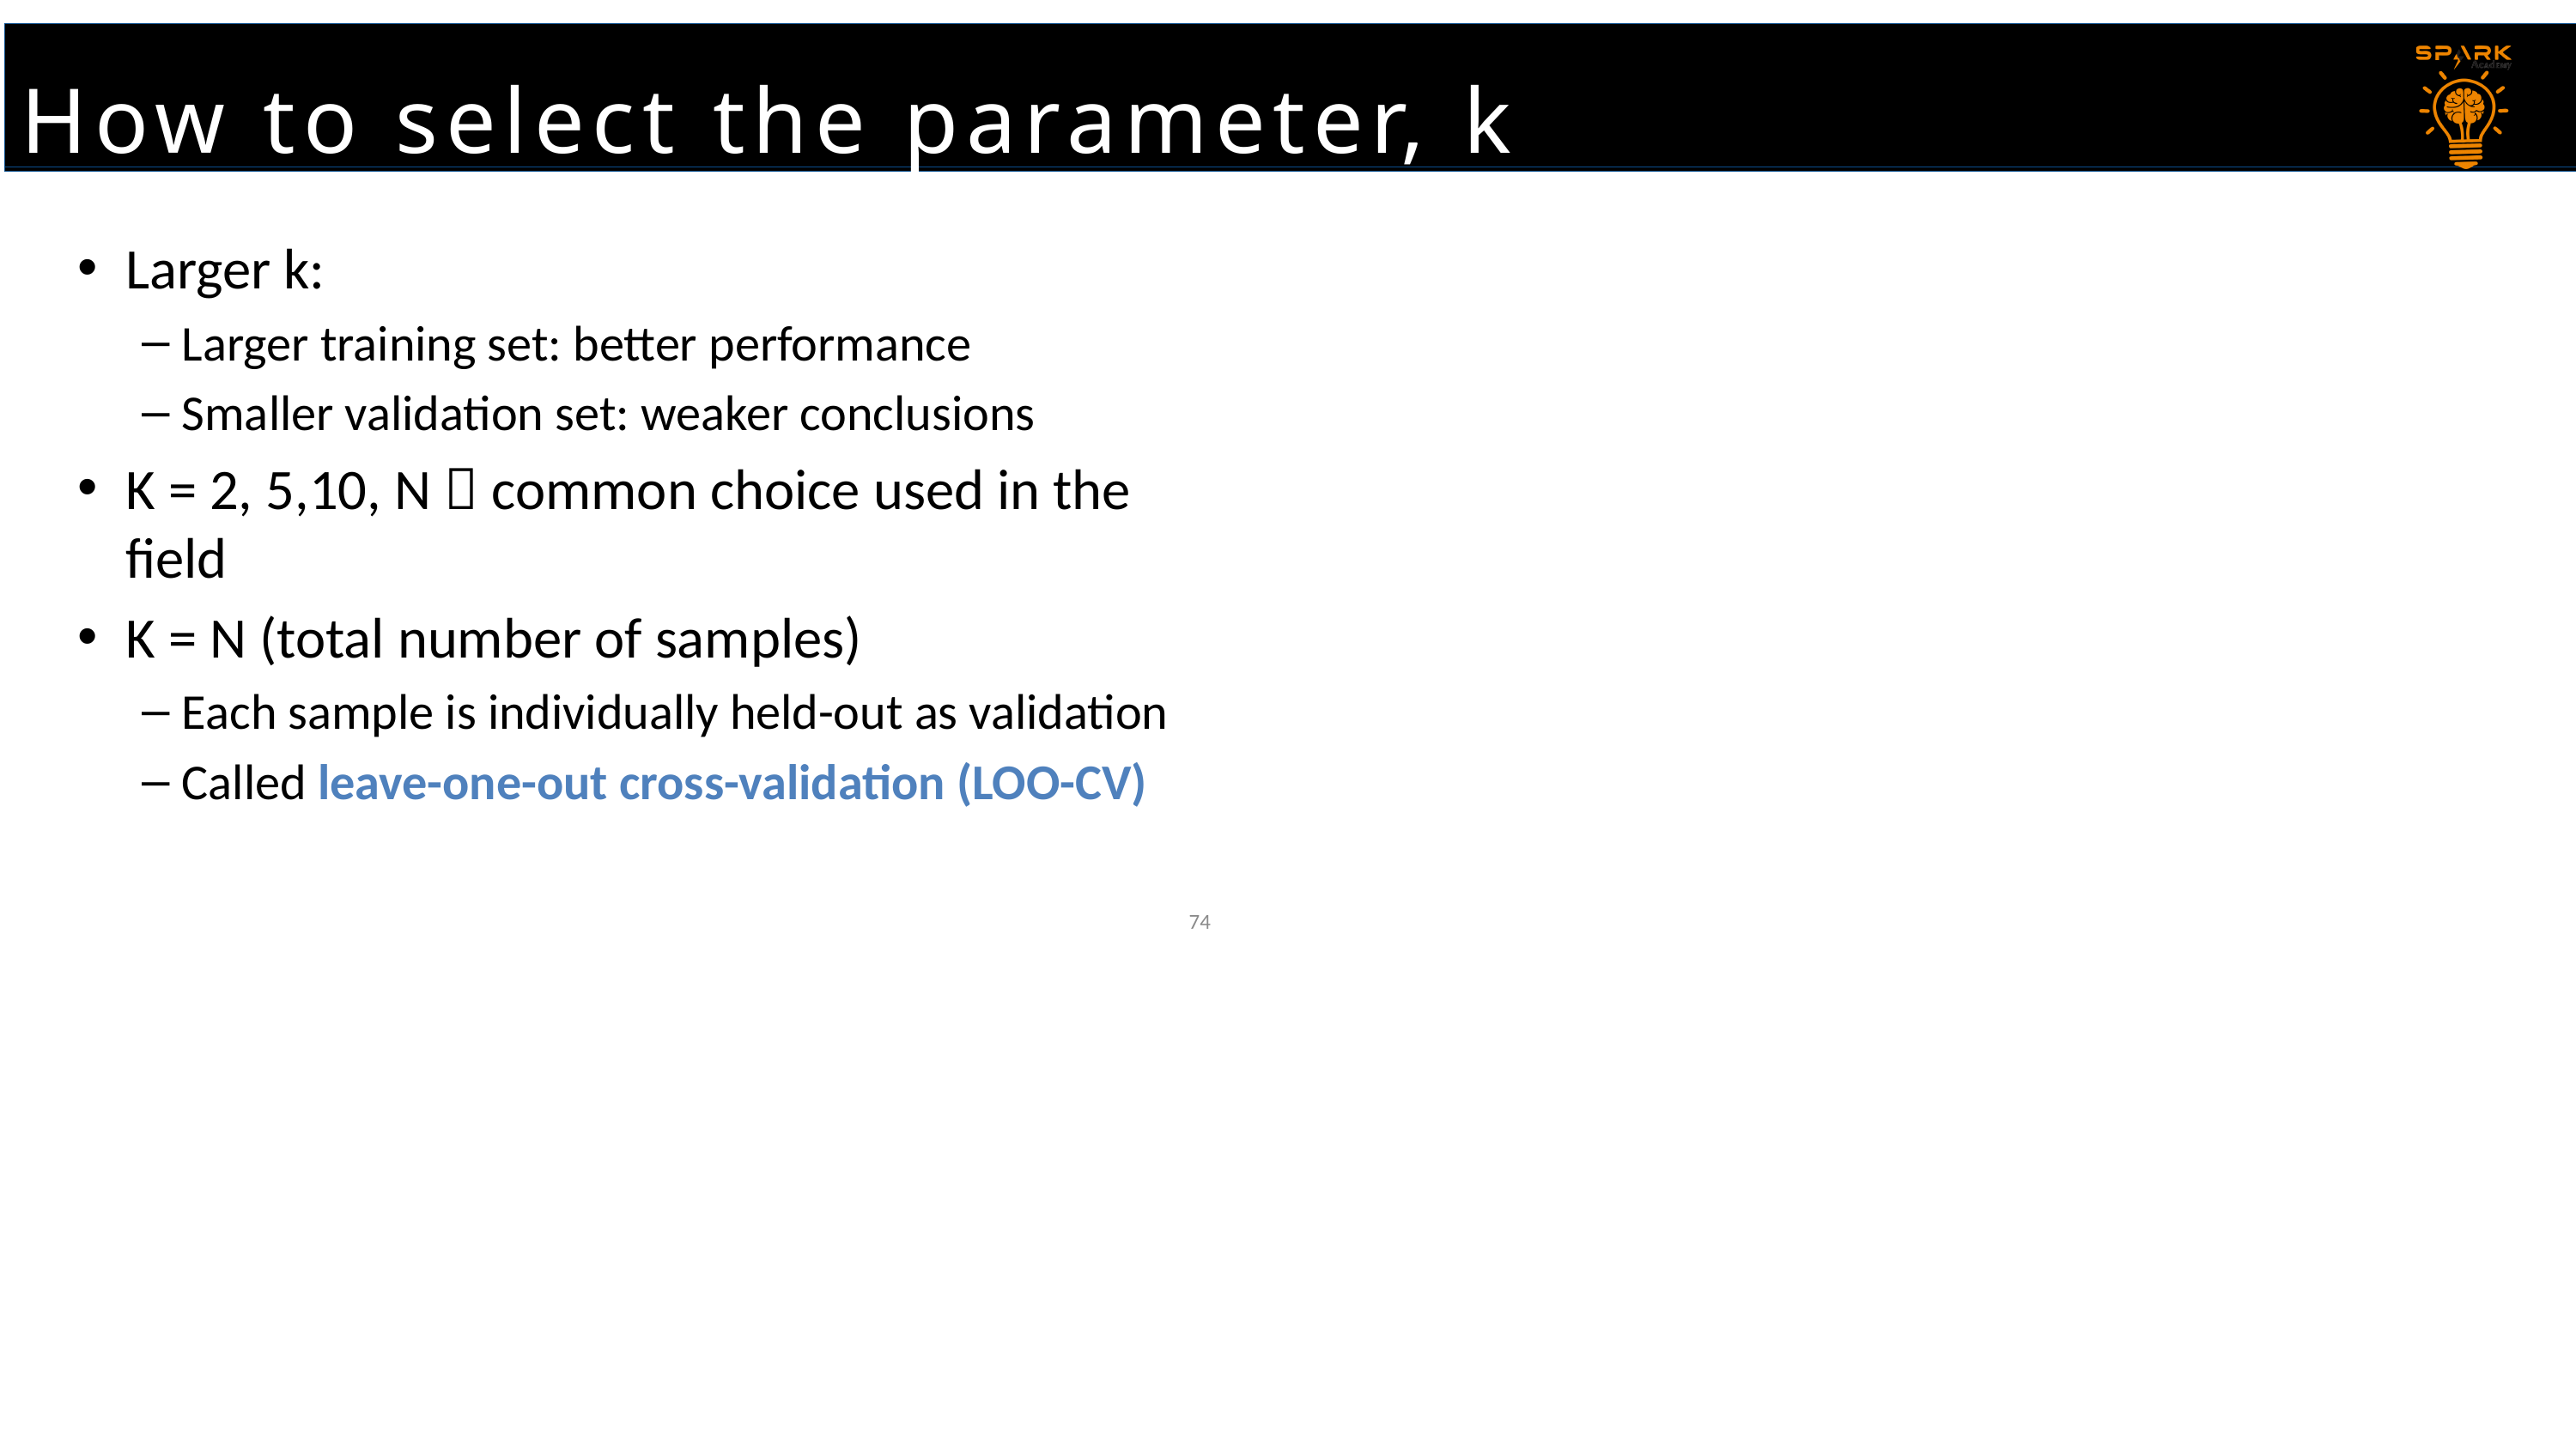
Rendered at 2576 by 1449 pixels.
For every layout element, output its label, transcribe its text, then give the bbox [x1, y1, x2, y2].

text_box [4, 23, 2576, 172]
list Larger k: Larger training set: better performance Smaller validation set: weaker conclusions K = 2, 5,10, N  common choice used in the field K = N (total number of samples) Each sample is individually held-out as validation Called leave-one-out cross-validation (LOO-CV) [64, 225, 1224, 863]
slide_number 74 [922, 894, 1224, 947]
